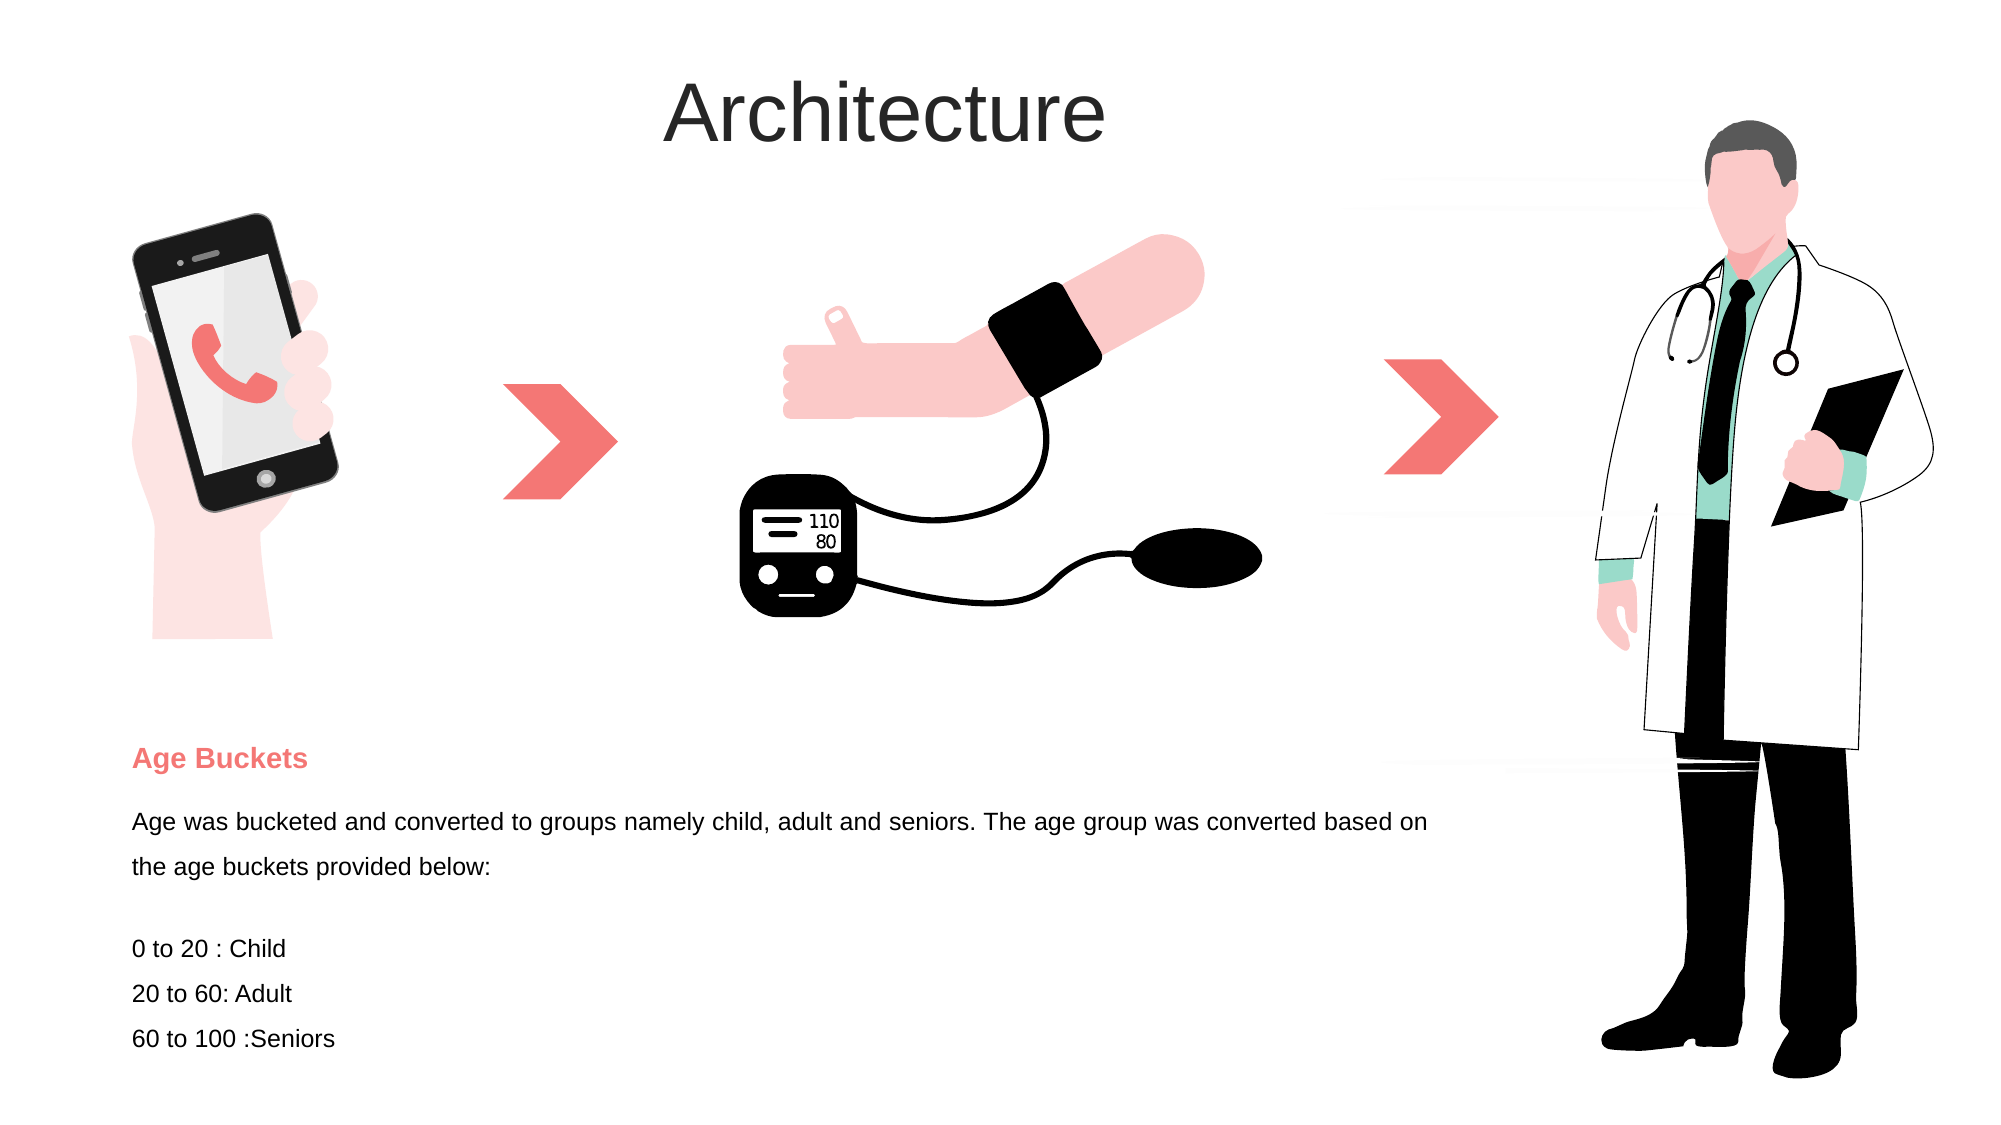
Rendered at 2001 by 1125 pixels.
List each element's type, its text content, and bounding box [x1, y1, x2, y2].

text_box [739, 234, 1263, 618]
list Architecture [0, 55, 1835, 175]
text_box [500, 383, 620, 501]
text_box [1596, 120, 1934, 1079]
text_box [117, 732, 1447, 1058]
text_box [1381, 358, 1501, 476]
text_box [73, 221, 382, 644]
